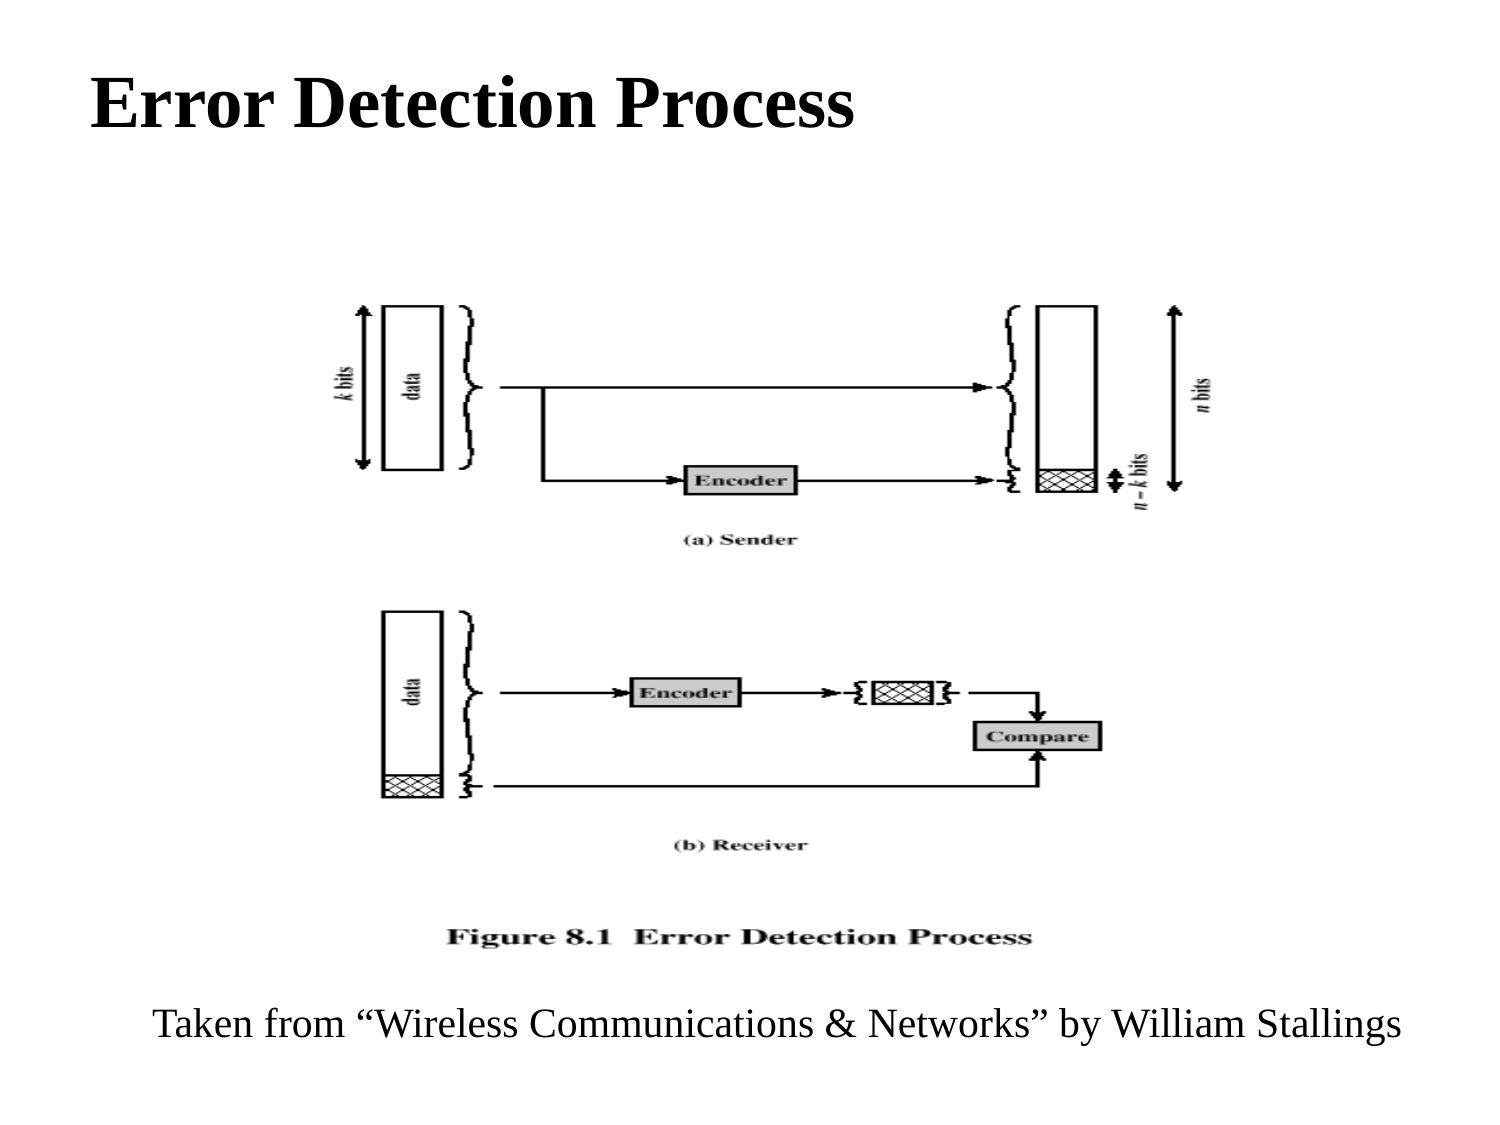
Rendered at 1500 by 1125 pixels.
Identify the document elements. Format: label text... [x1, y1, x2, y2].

text_box Taken from “Wireless Communications & Networks” by William Stallings [137, 988, 1425, 1054]
picture [99, 287, 1350, 951]
title Error Detection Process [75, 45, 1425, 150]
